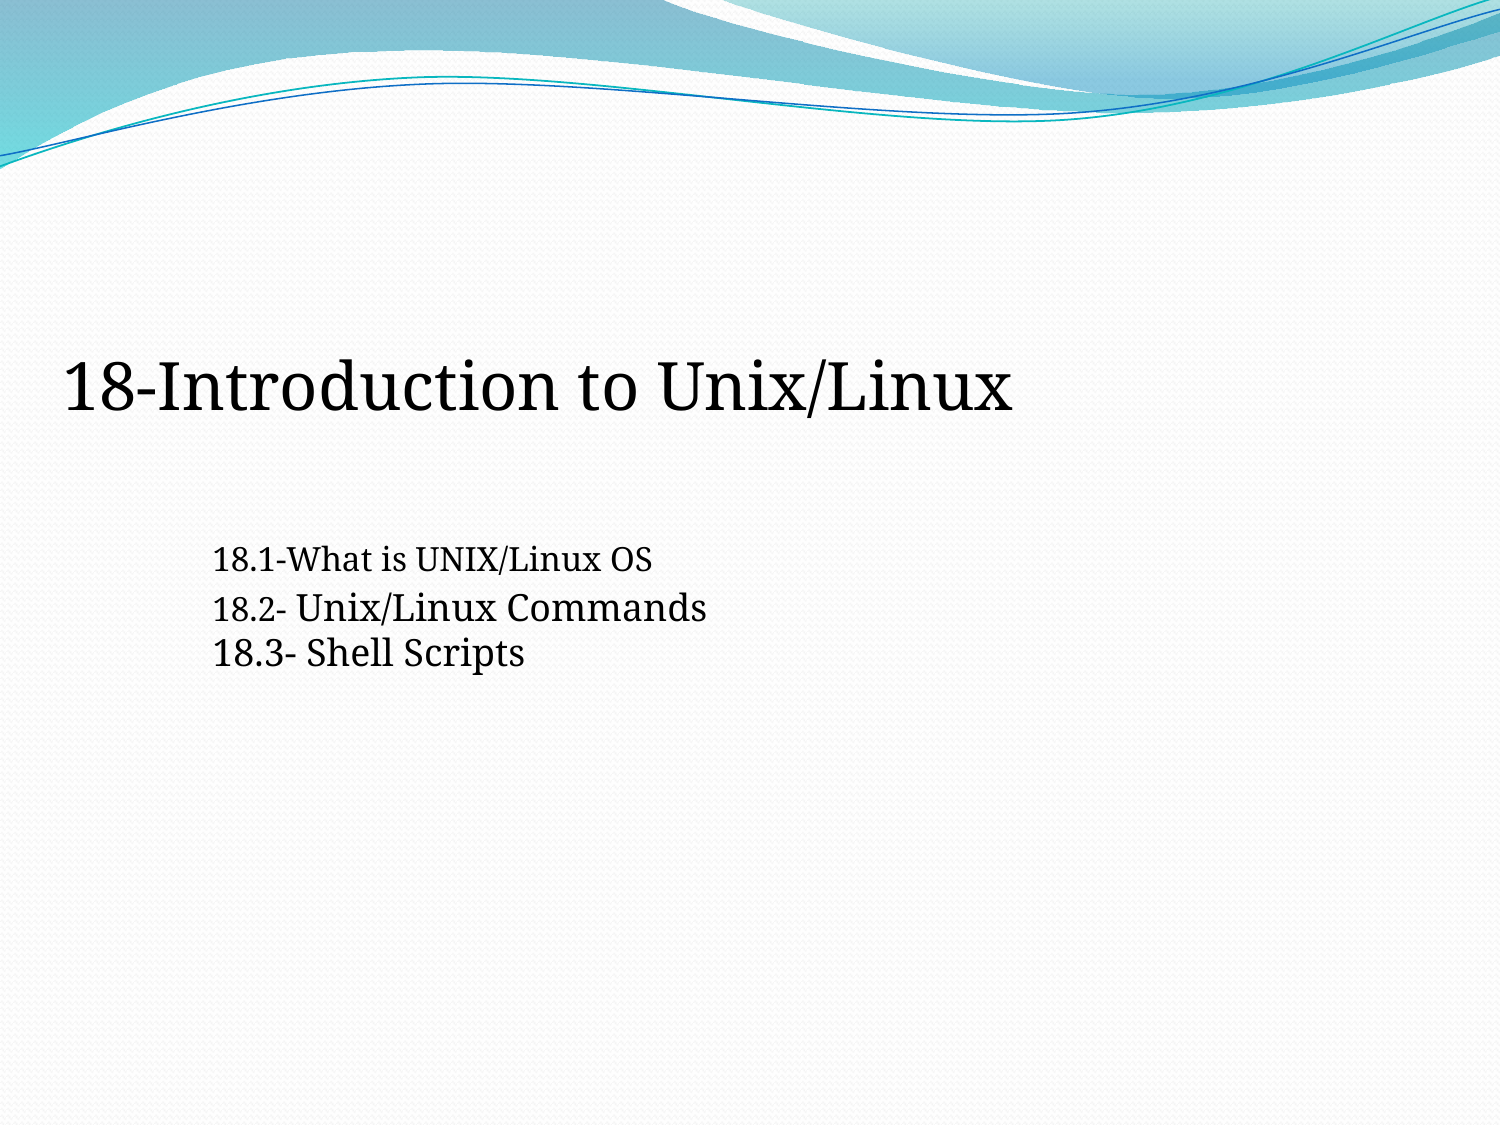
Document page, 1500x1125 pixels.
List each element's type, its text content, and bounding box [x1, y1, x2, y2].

text_box 18-Introduction to Unix/Linux 18.1-What is UNIX/Linux OS 18.2- Unix/Linux Commands 18.3- Shell Scripts [62, 137, 1463, 1050]
